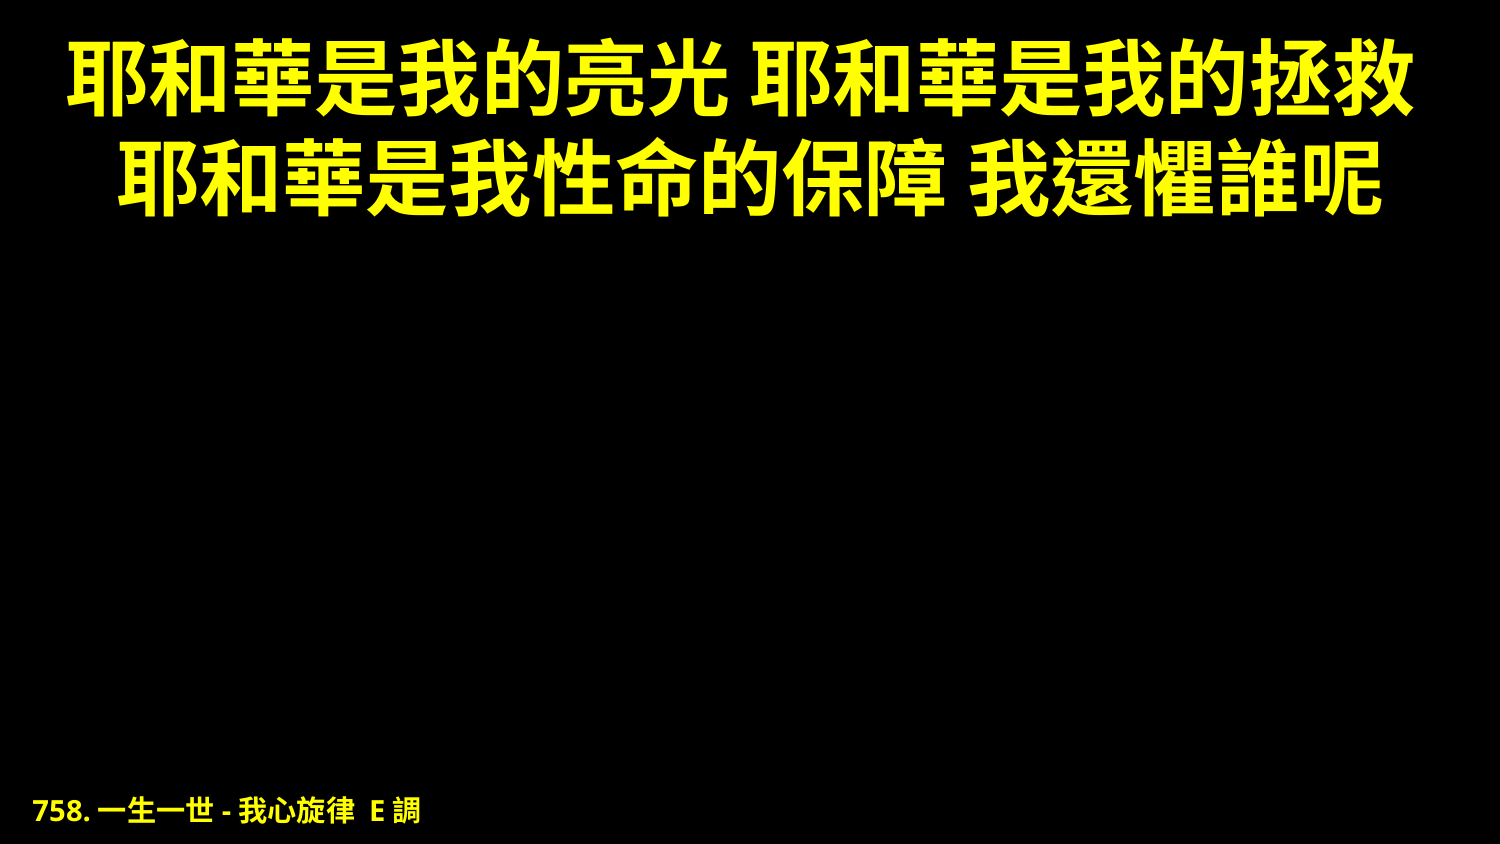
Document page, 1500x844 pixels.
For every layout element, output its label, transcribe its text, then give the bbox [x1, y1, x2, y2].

text_box 758.一生一世-我心旋律 E調 [17, 784, 656, 835]
title 耶和華是我的亮光 耶和華是我的拯救 耶和華是我性命的保障 我還懼誰呢 [0, 55, 1500, 197]
